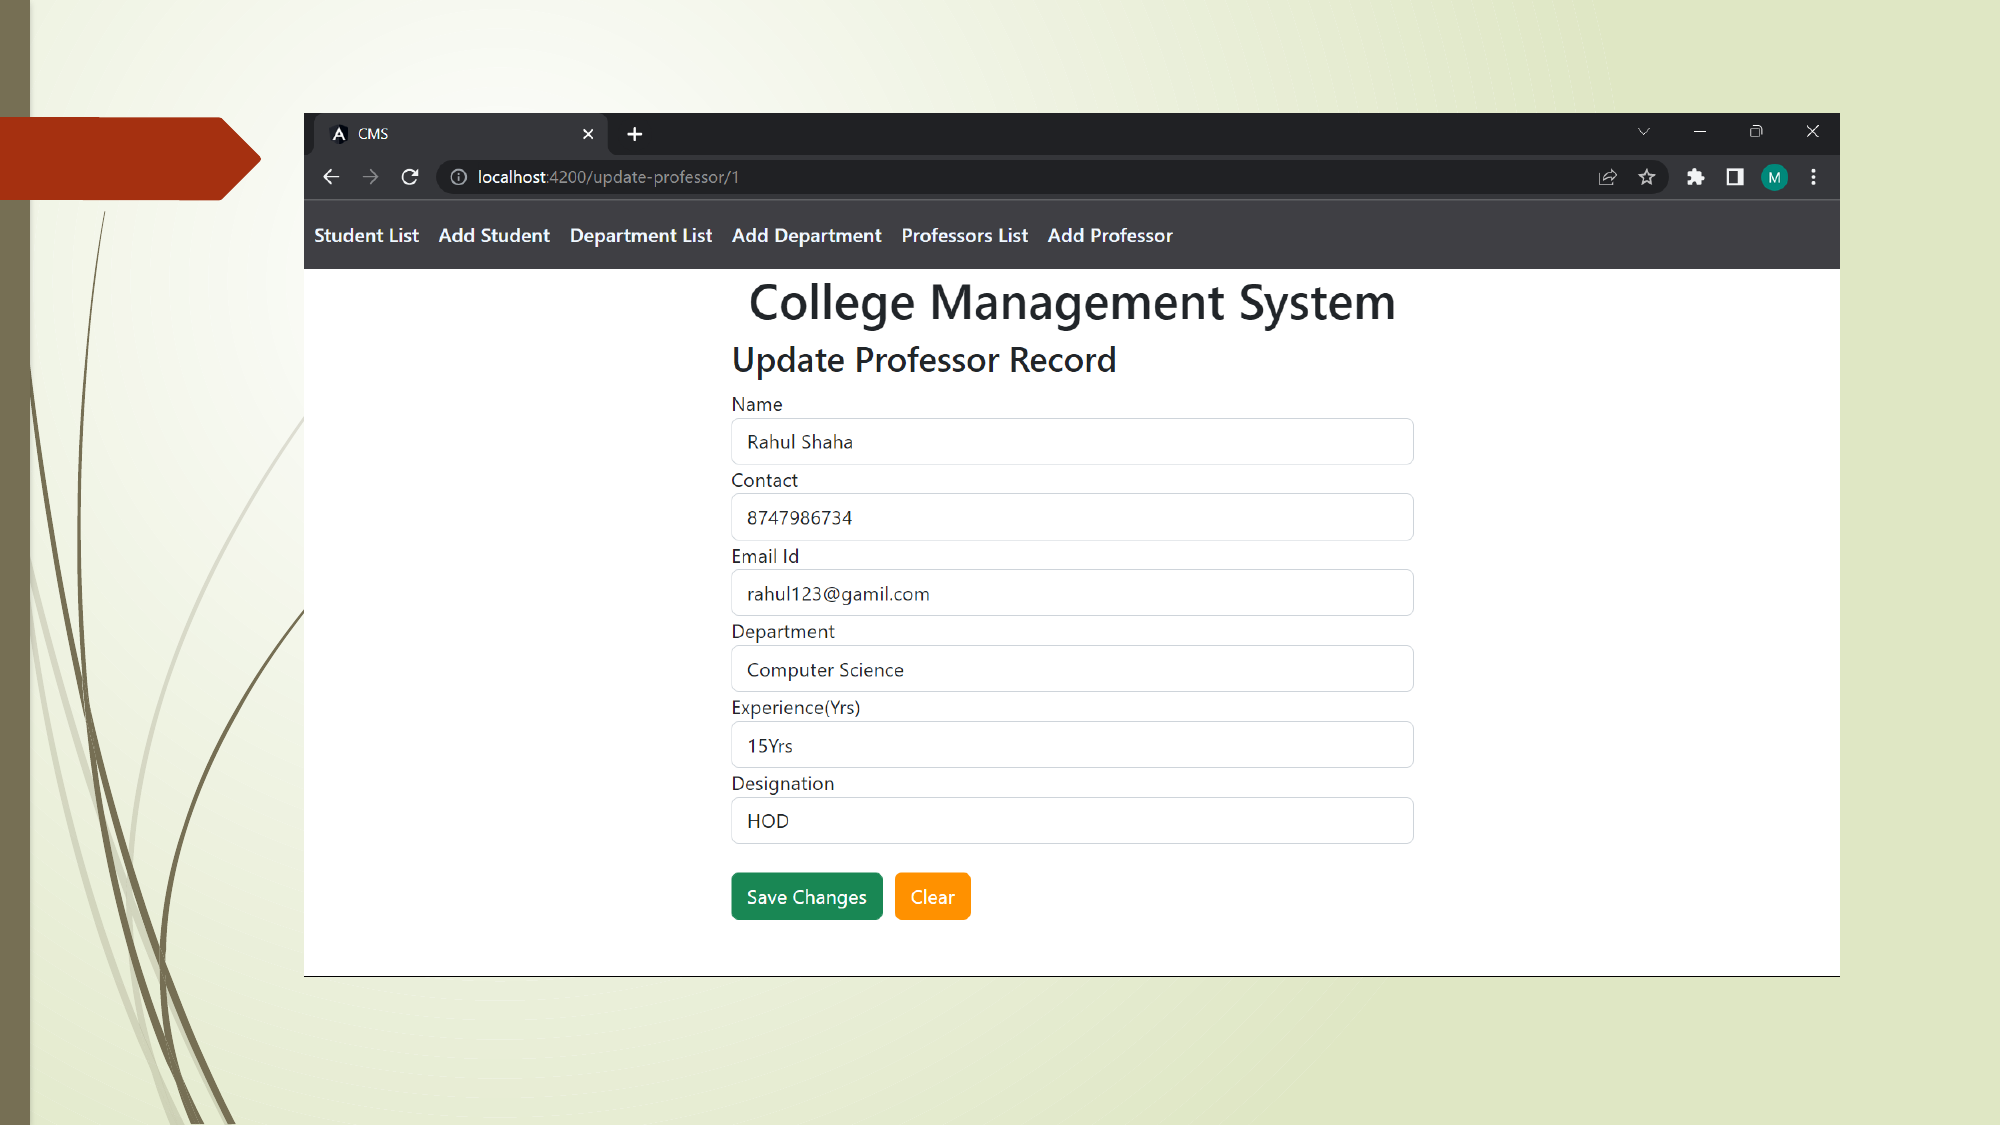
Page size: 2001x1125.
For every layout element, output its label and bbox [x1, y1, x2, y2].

list [303, 113, 1840, 978]
